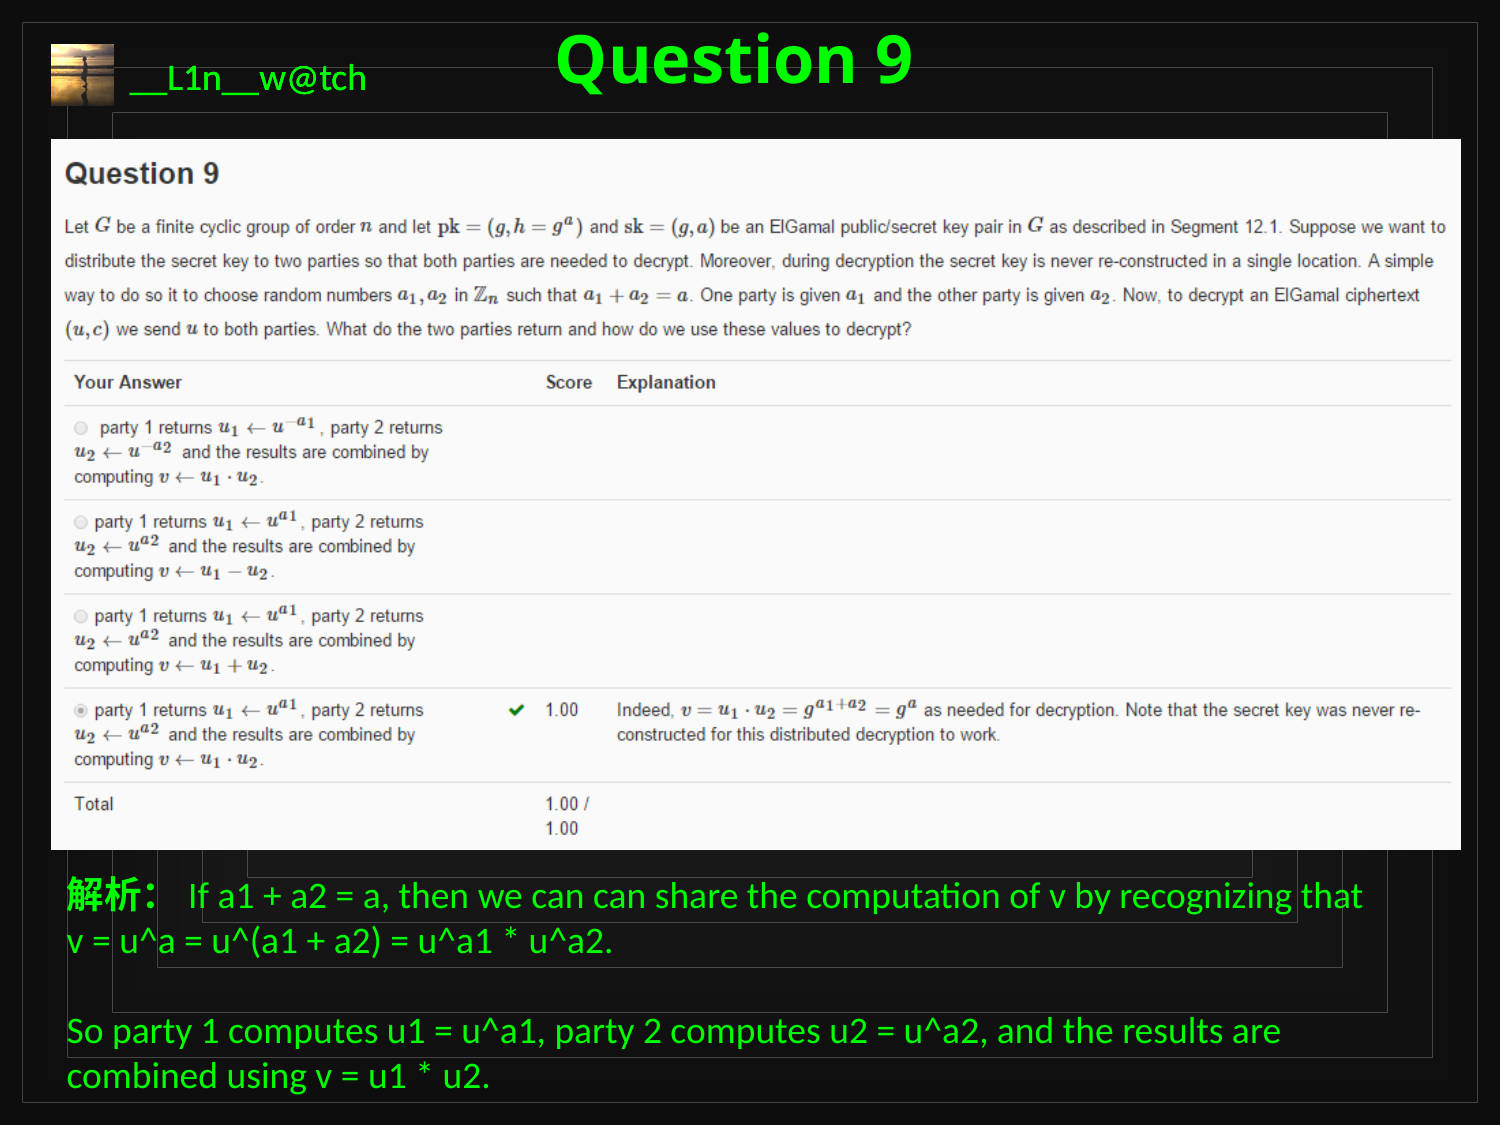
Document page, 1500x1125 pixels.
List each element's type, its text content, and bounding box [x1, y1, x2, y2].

text_box 解析：If a1 + a2 = a, then we can can share the computation of v by recognizing that v = u^a = u^(a1 + a2) = u^a1 * u^a2. So party 1 computes u1 = u^a1, party 2 computes u2 = u^a2, and the results are combined using v = u1 * u2. [51, 863, 1418, 1104]
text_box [51, 44, 384, 106]
text_box Question 9 [540, 9, 930, 105]
picture [51, 139, 1461, 850]
